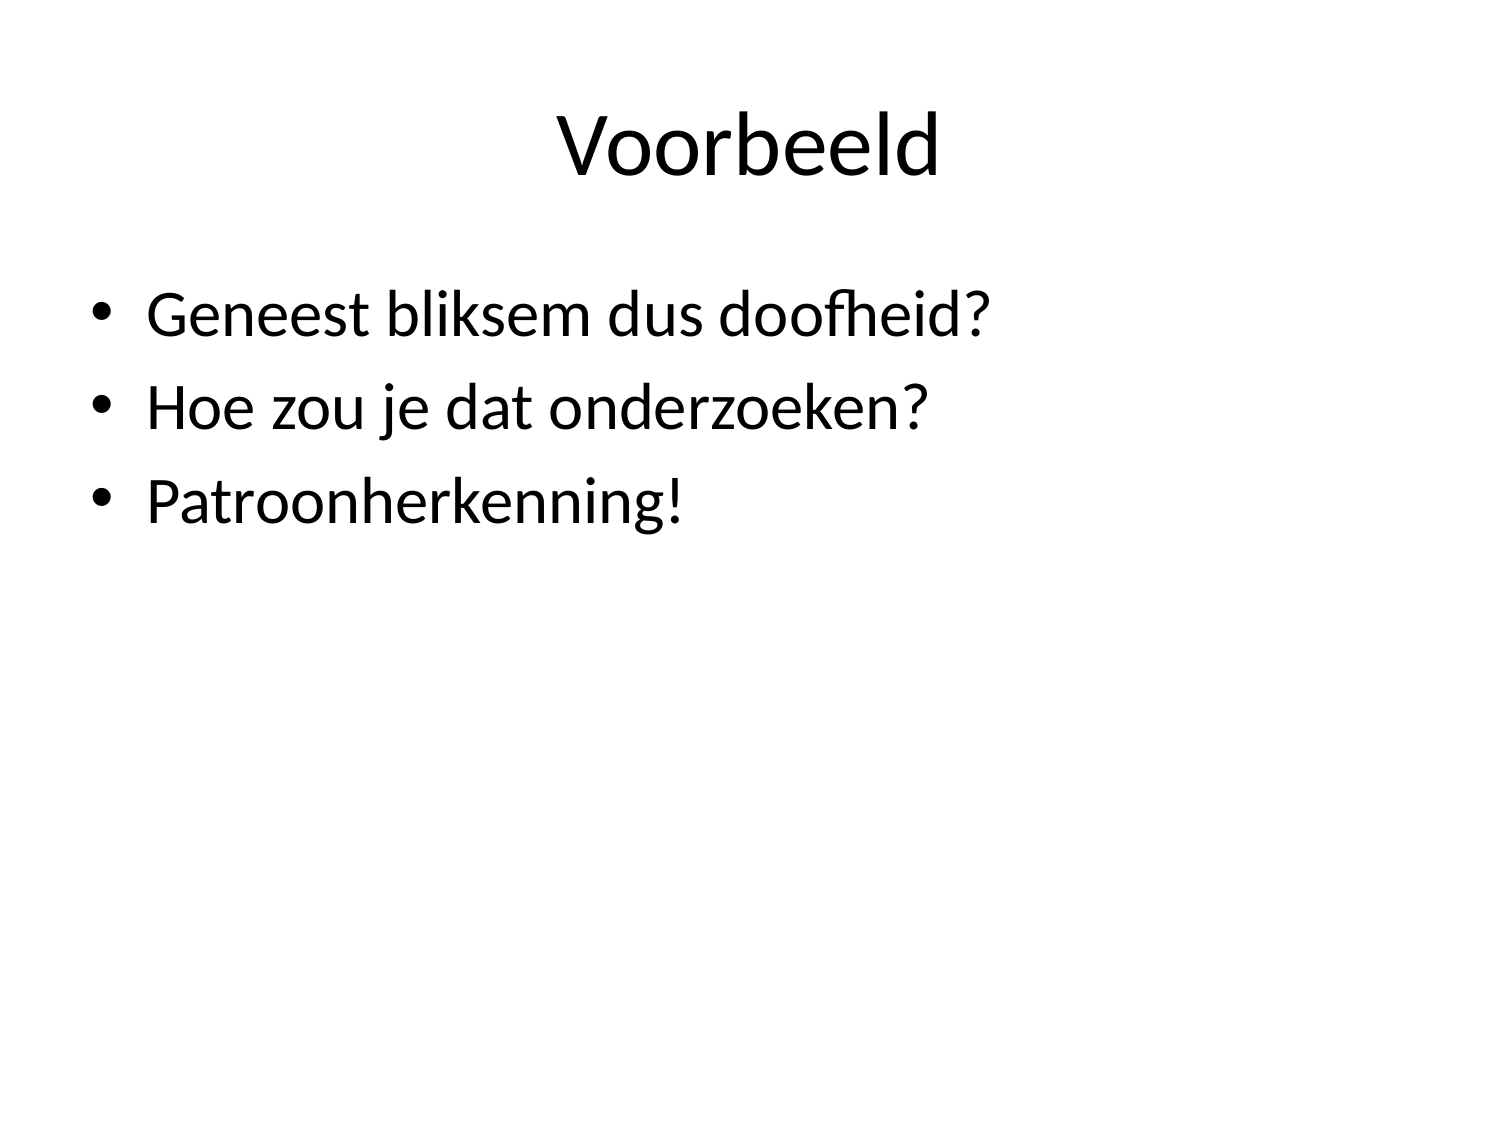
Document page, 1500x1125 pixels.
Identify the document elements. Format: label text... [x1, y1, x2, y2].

title Voorbeeld [75, 45, 1425, 233]
list Geneest bliksem dus doofheid? Hoe zou je dat onderzoeken? Patroonherkenning! [75, 262, 1425, 1005]
